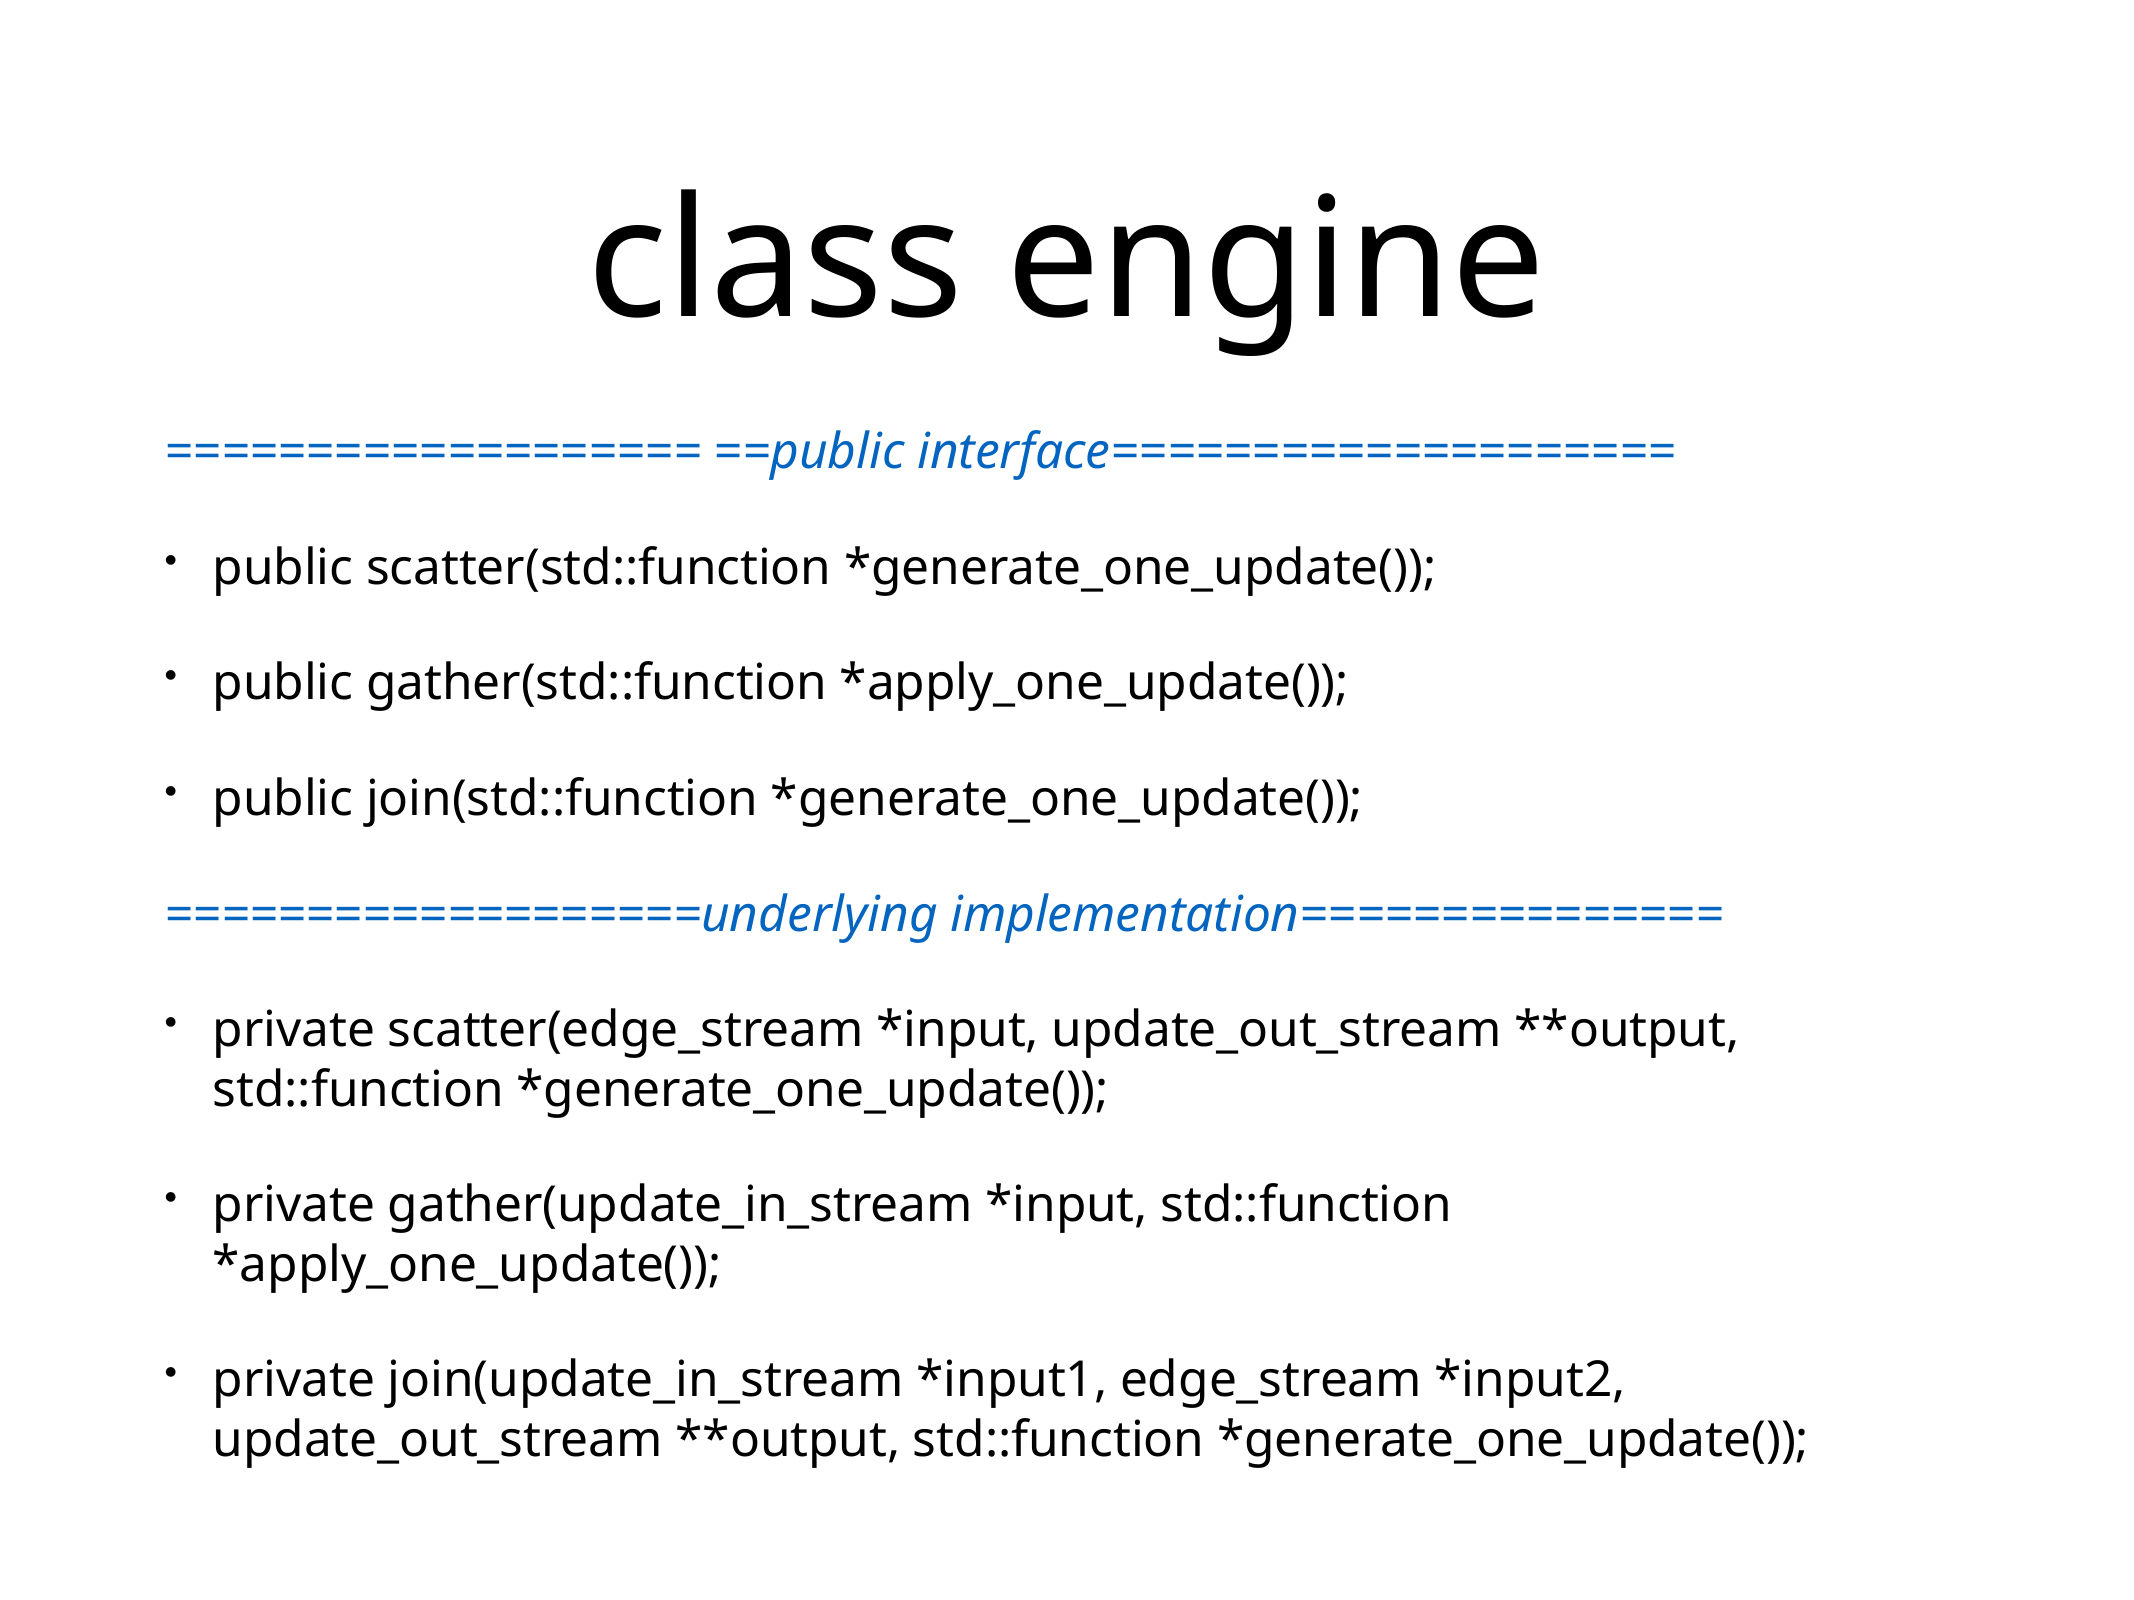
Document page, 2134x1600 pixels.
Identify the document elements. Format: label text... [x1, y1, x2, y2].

title class engine [155, 72, 1978, 426]
list =================== ==public interface==================== public scatter(std::function *generate_one_update()); public gather(std::function *apply_one_update()); public join(std::function *generate_one_update()); ===================underlying implementation=============== private scatter(edge_stream *input, update_out_stream **output, std::function *generate_one_update()); private gather(update_in_stream *input, std::function *apply_one_update()); private join(update_in_stream *input1, edge_stream *input2, update_out_stream **output, std::function *generate_one_update()); [155, 426, 1978, 1459]
